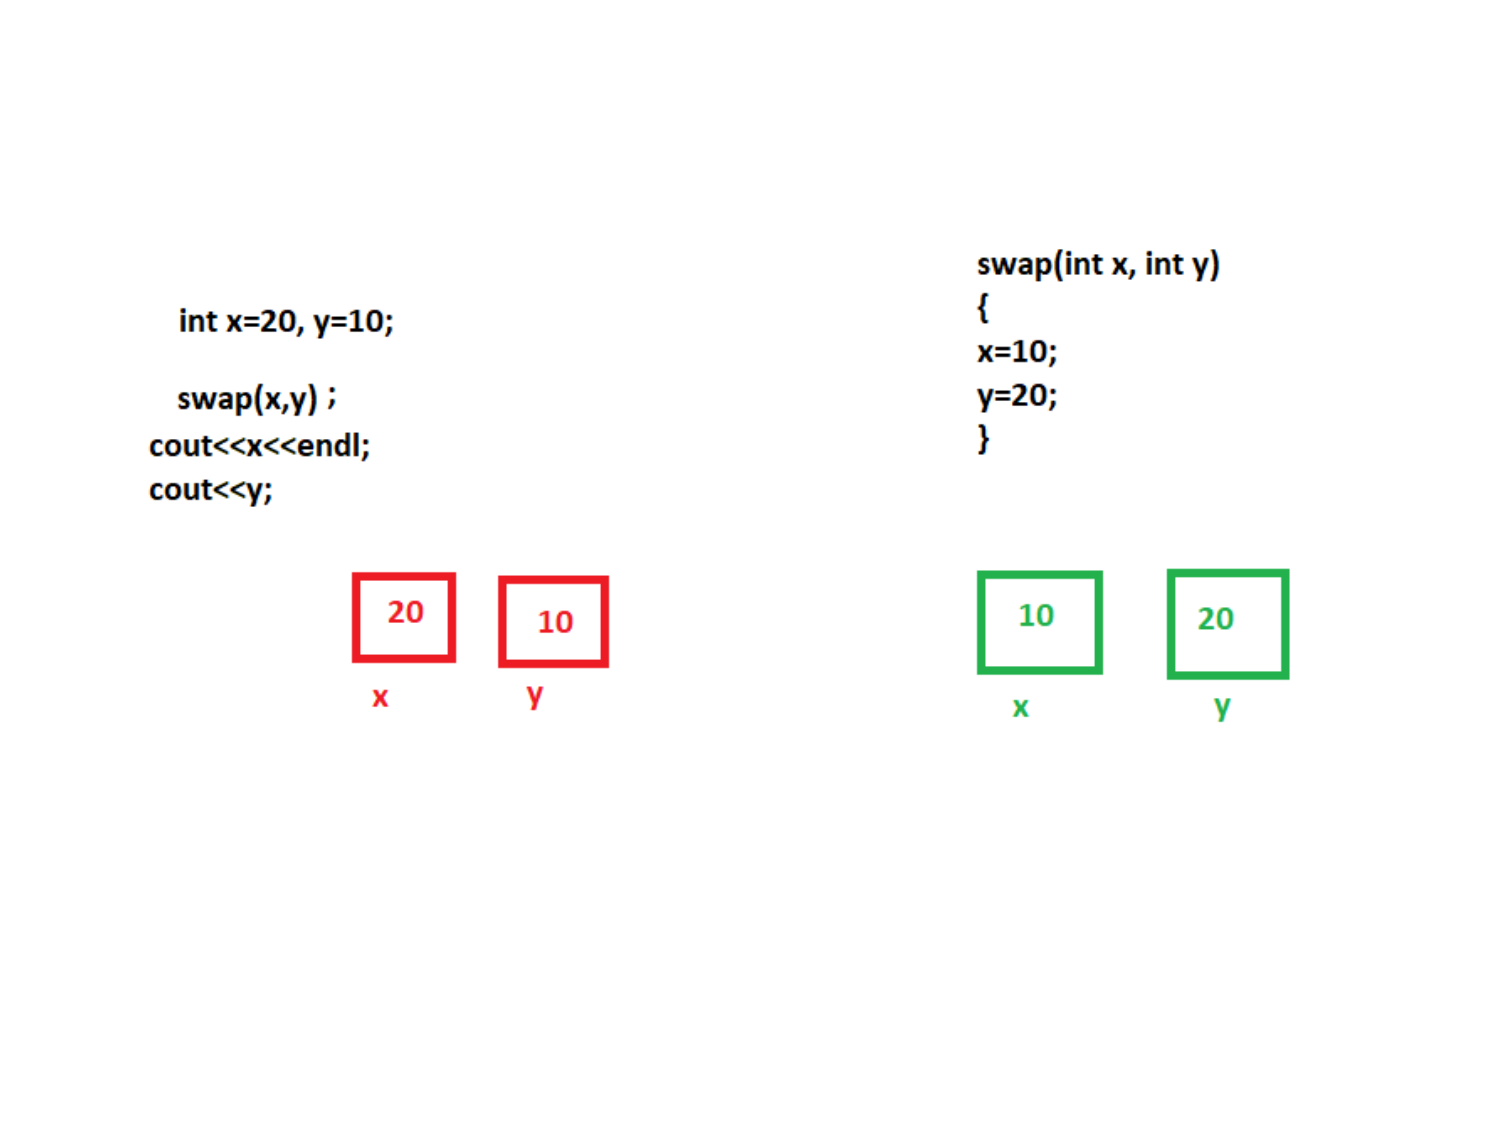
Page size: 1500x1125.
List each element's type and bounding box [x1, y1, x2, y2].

picture [112, 174, 1384, 851]
